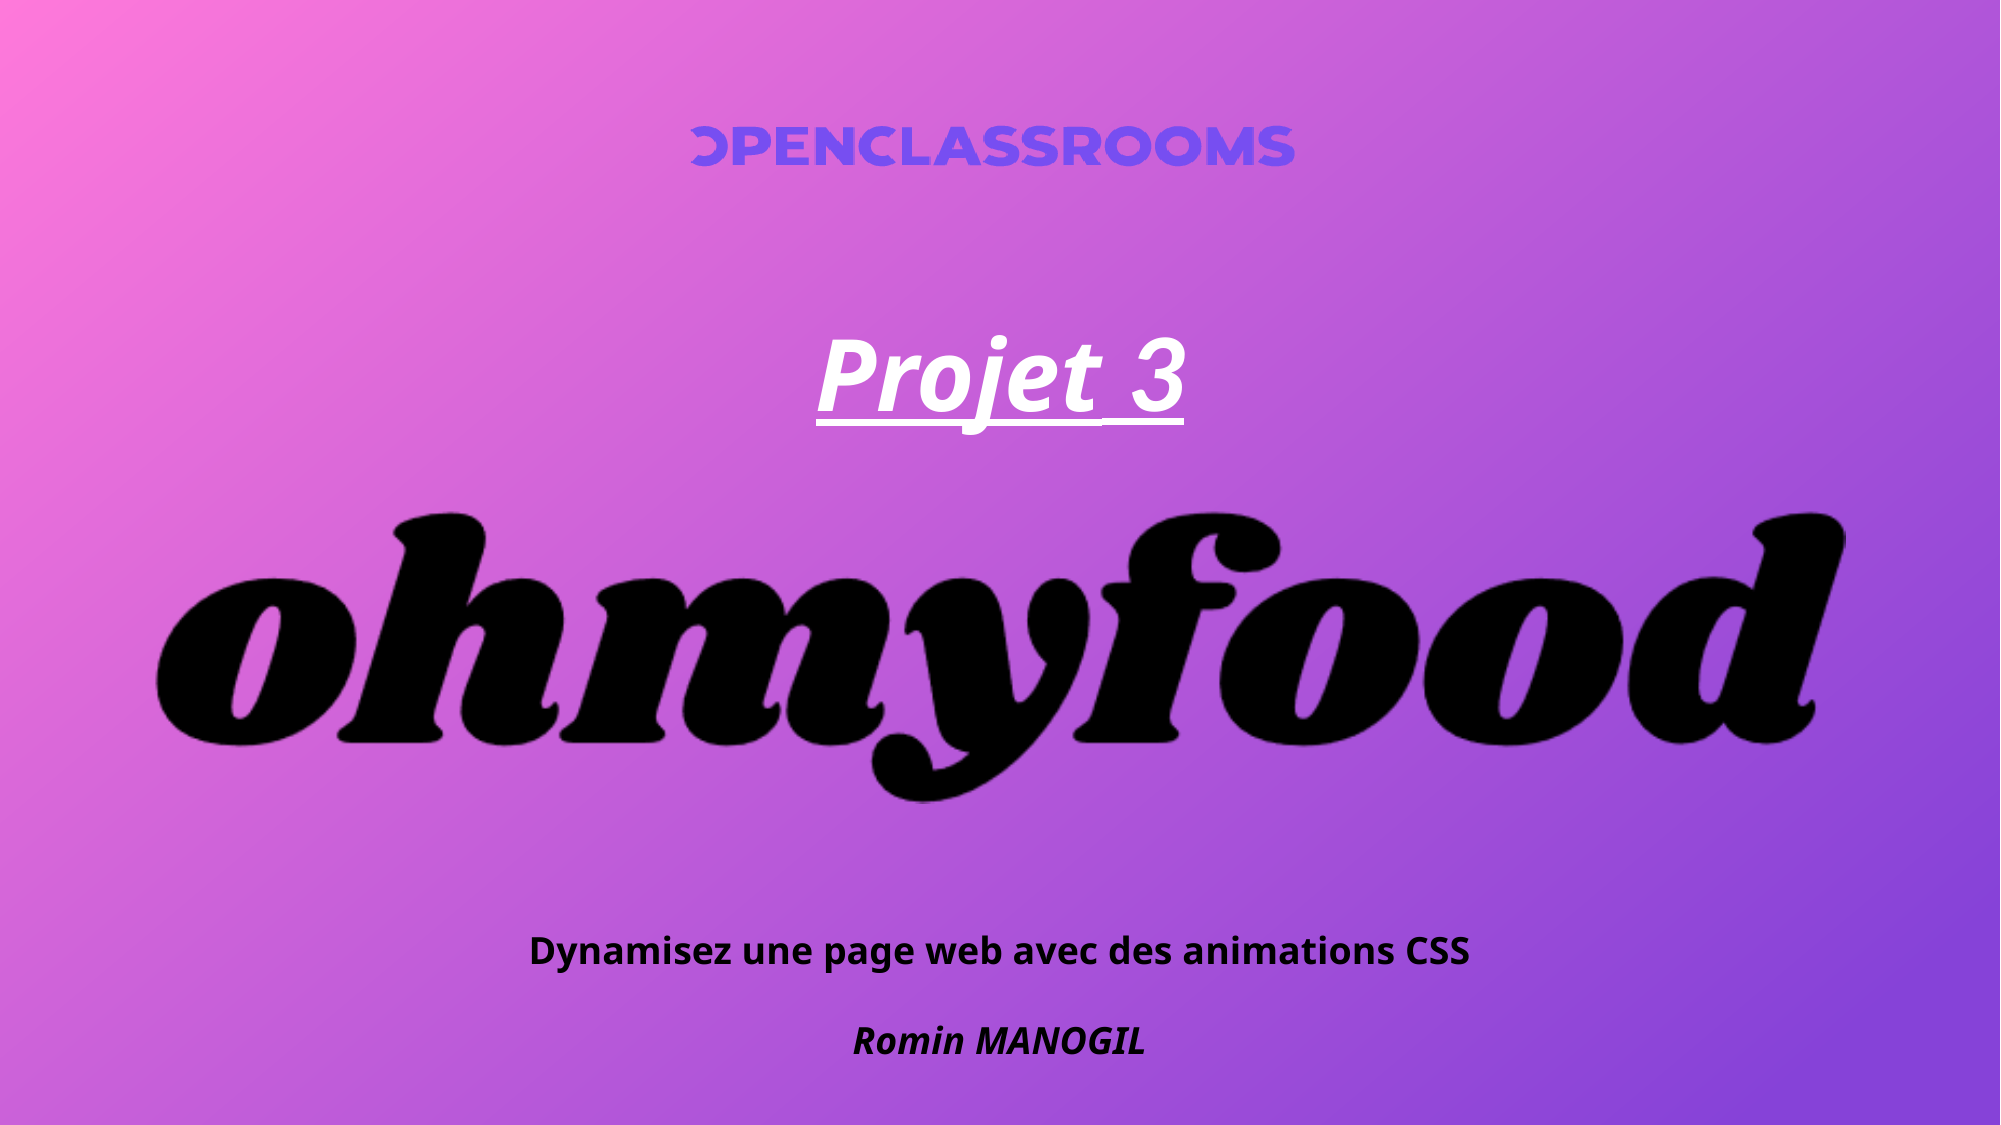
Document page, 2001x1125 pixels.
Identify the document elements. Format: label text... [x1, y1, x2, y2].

picture [662, 72, 1338, 216]
picture [154, 510, 1846, 804]
text_box Projet 3 [724, 291, 1276, 441]
text_box Dynamisez une page web avec des animations CSS Romin MANOGIL [513, 919, 1487, 1070]
